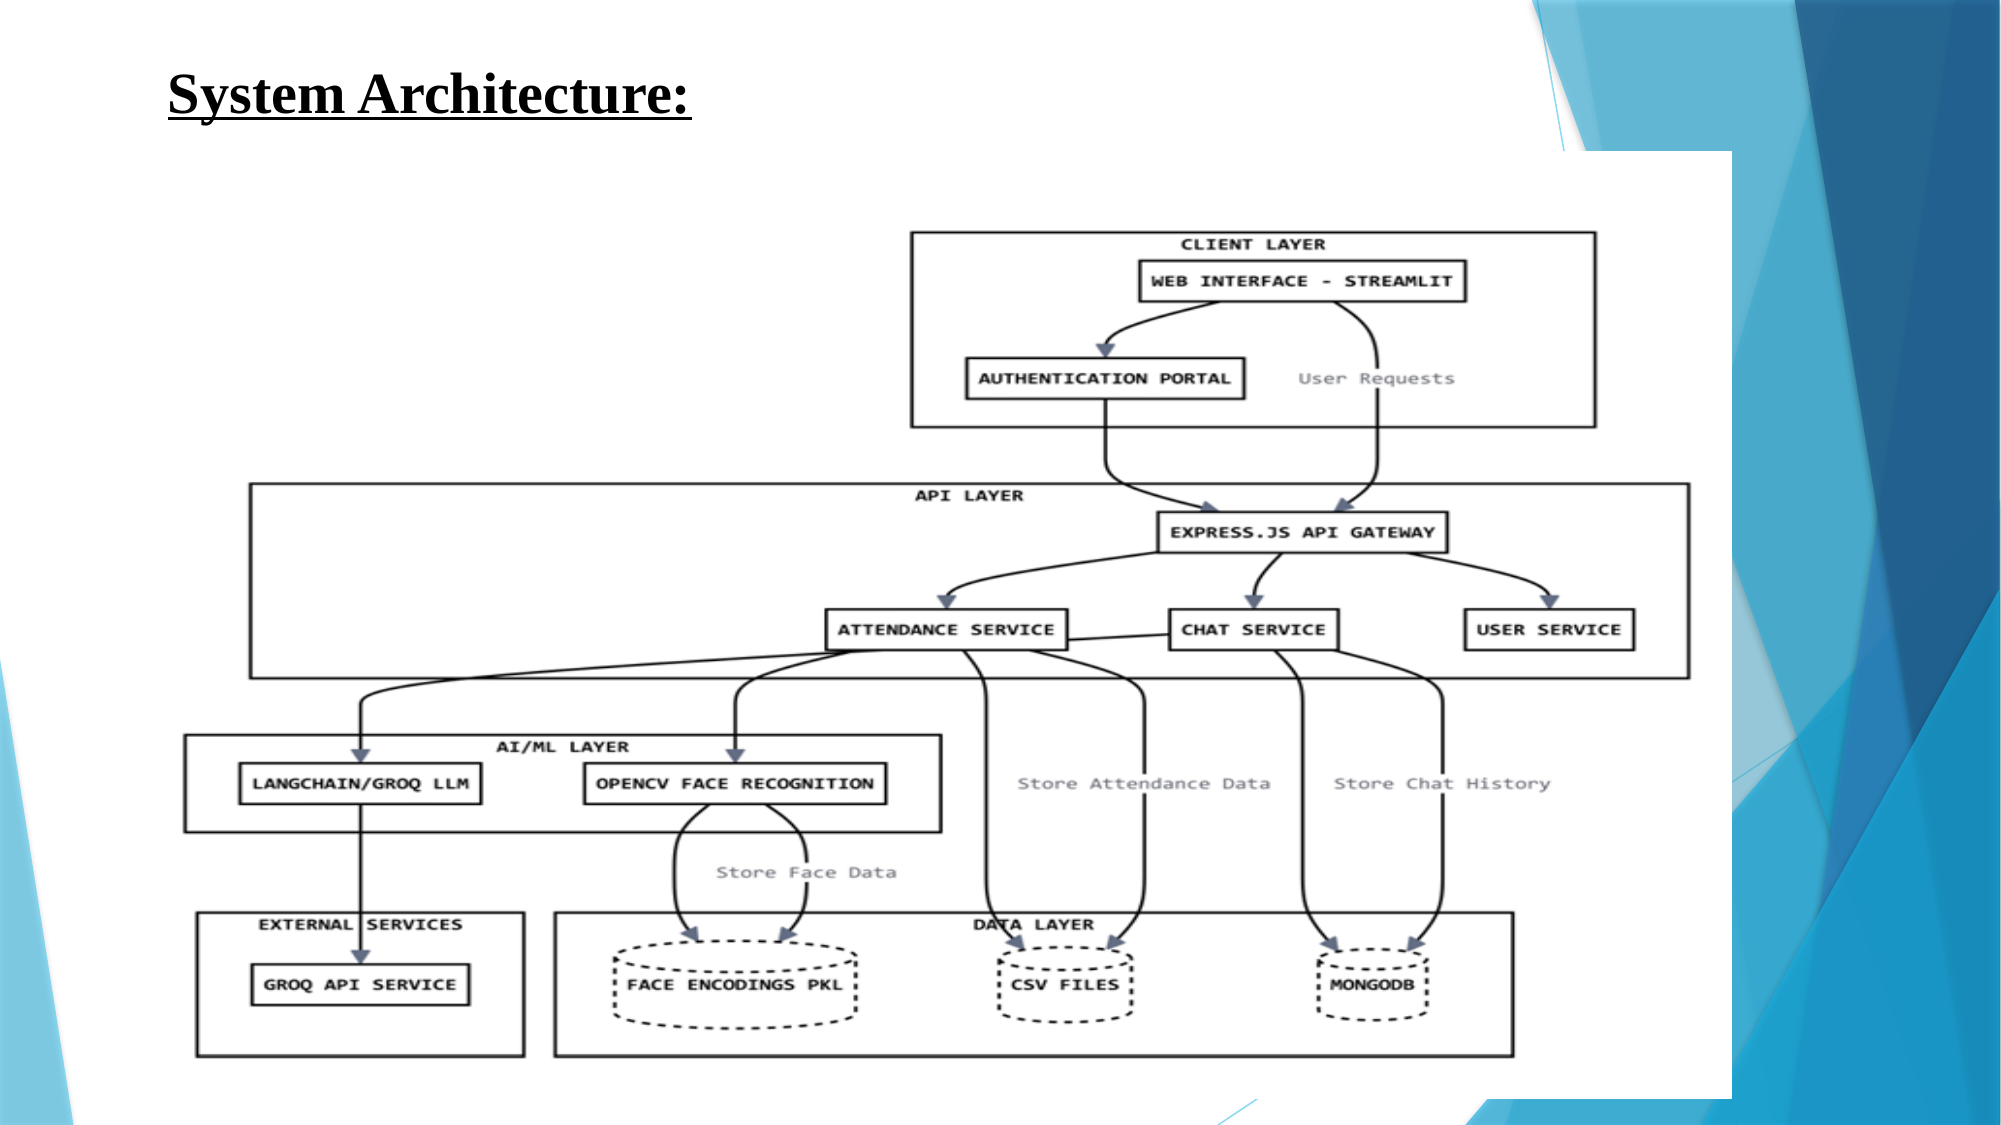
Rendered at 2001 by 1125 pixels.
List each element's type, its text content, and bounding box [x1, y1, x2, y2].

picture [102, 151, 1732, 1100]
text_box System Architecture: [153, 47, 711, 132]
